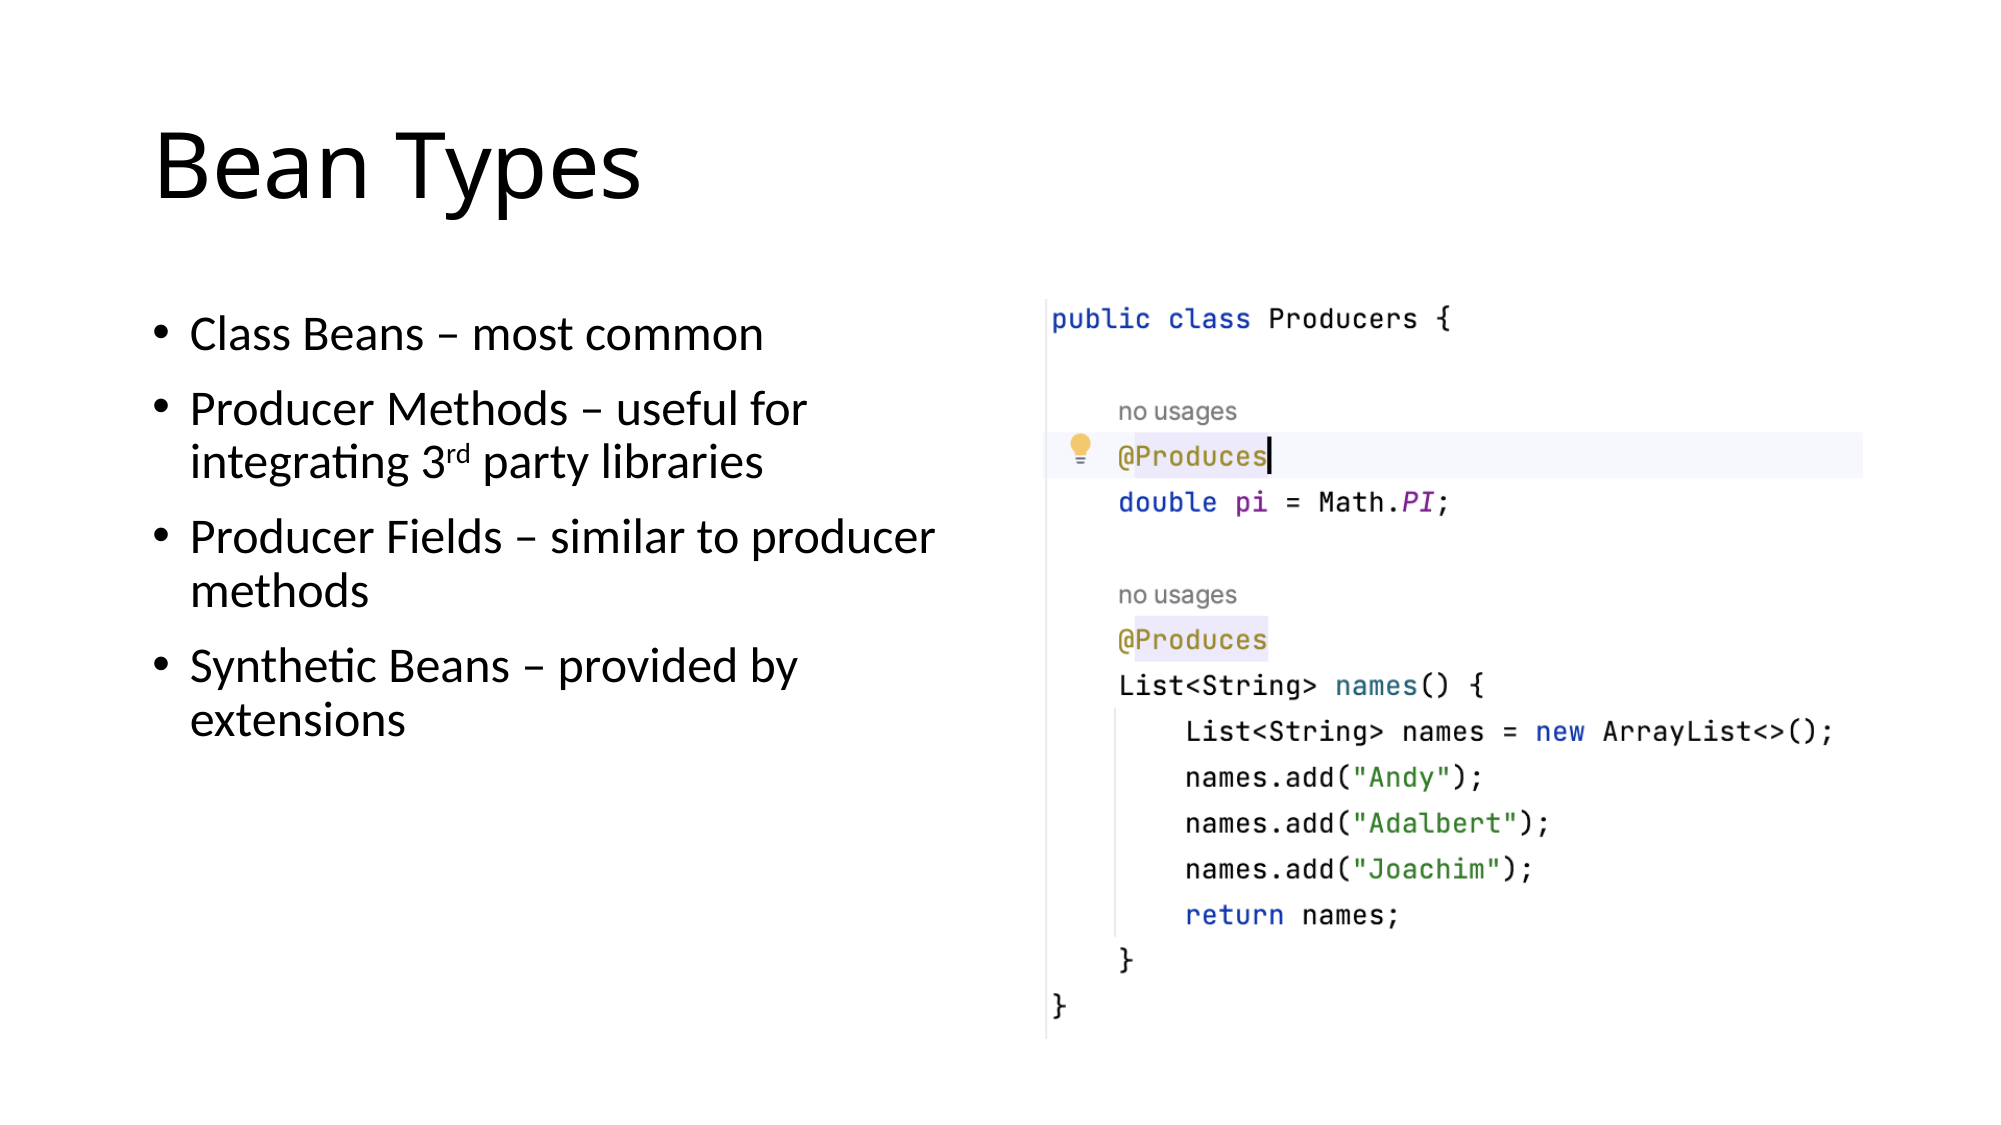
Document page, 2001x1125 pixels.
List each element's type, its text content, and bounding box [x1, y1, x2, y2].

list Class Beans – most common Producer Methods – useful for integrating 3rd party libraries Producer Fields – similar to producer methods Synthetic Beans – provided by extensions [137, 299, 1029, 1014]
title Bean Types [137, 59, 1863, 278]
picture [1043, 299, 1863, 1039]
